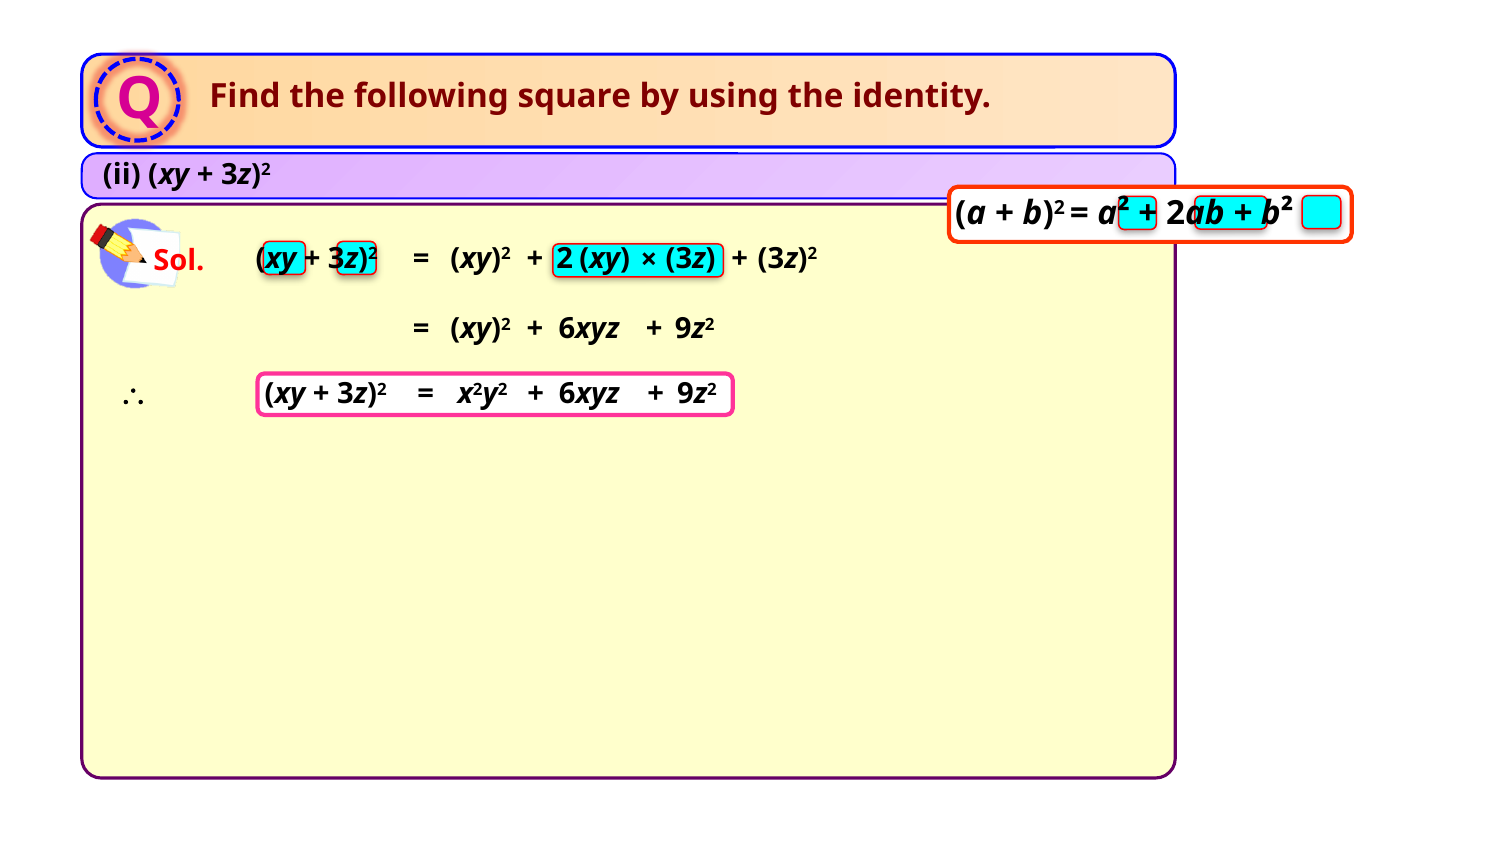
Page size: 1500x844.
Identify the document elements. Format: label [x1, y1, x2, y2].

text_box [79, 51, 1388, 781]
